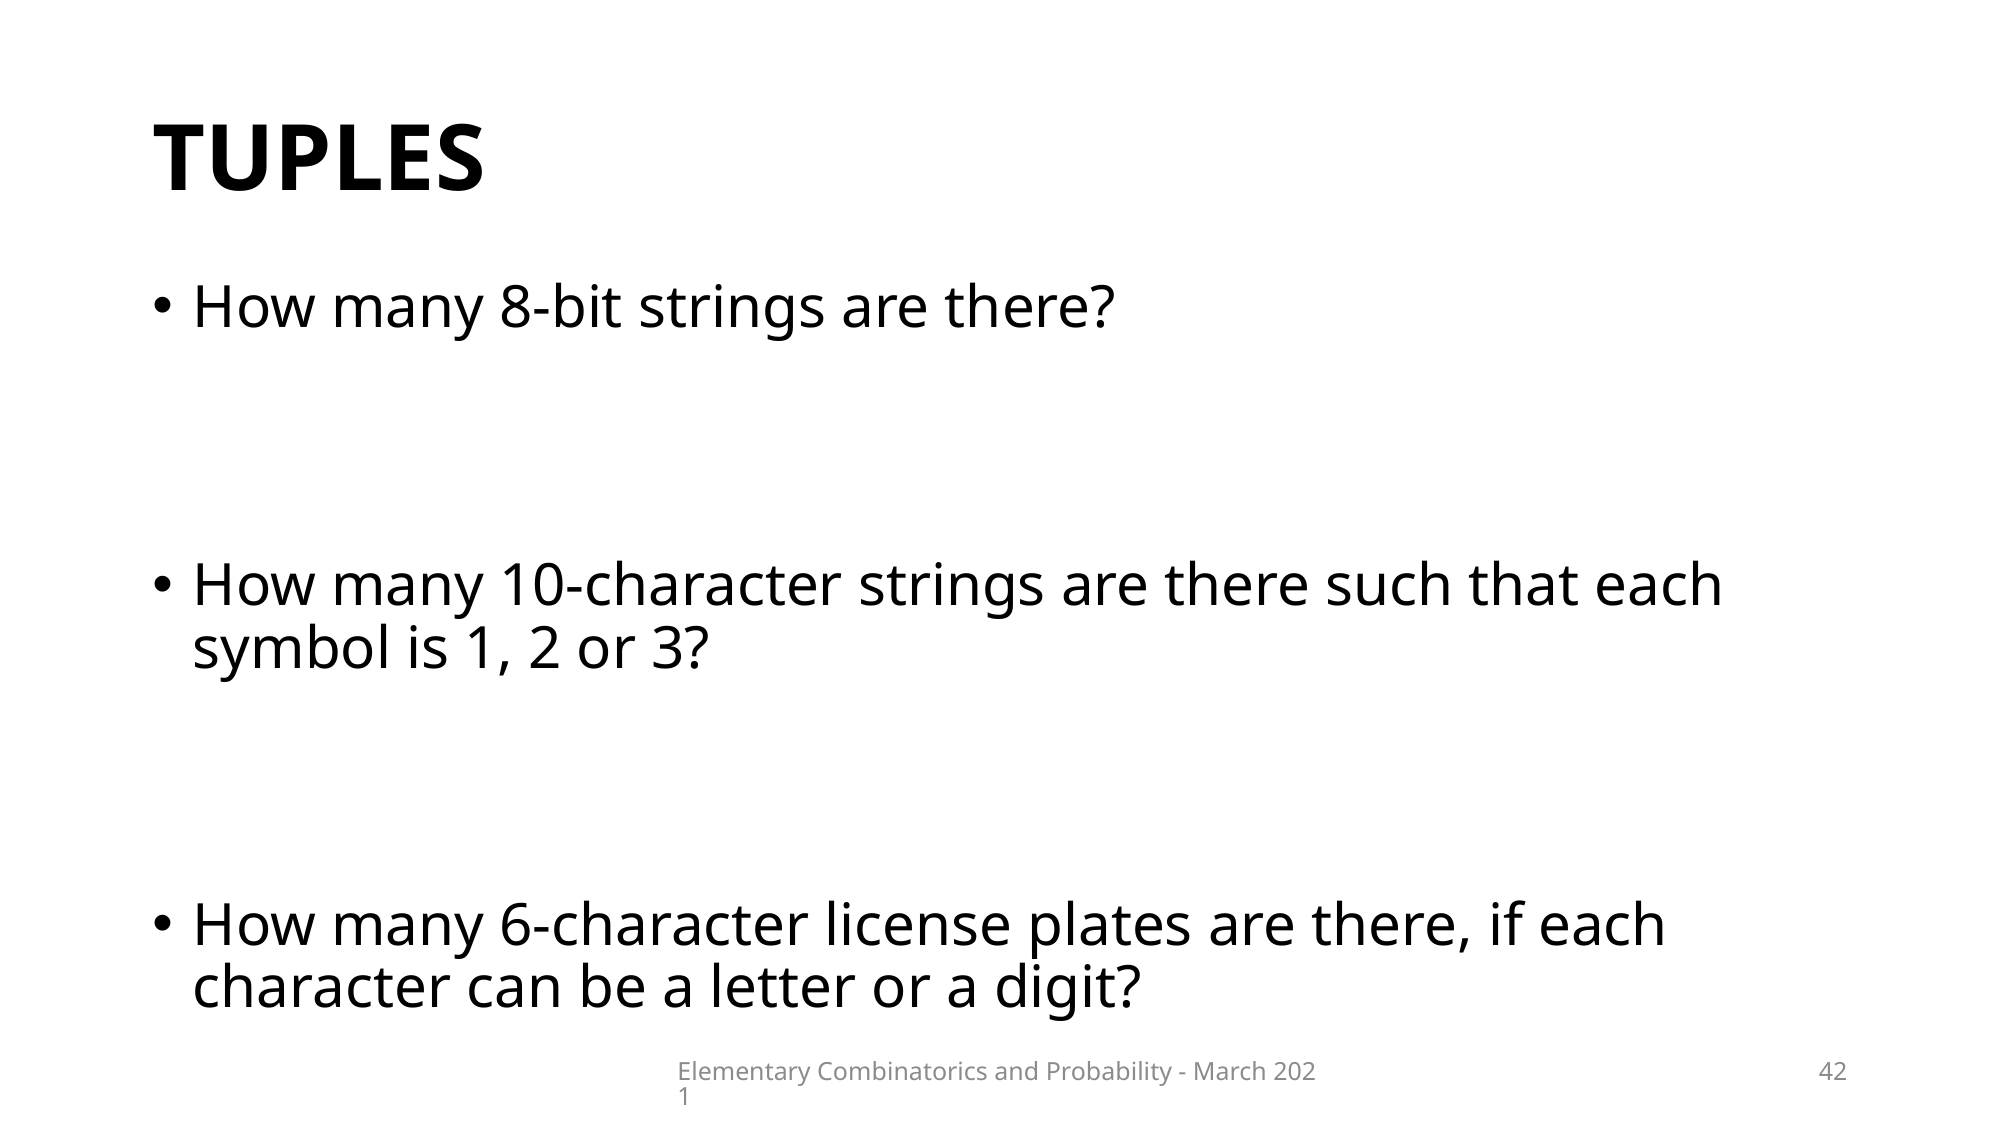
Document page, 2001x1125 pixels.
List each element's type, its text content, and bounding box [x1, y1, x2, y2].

footer Elementary Combinatorics and Probability - March 2021 [662, 1042, 1338, 1103]
slide_number 42 [1412, 1042, 1863, 1103]
title tuples [137, 52, 1863, 270]
